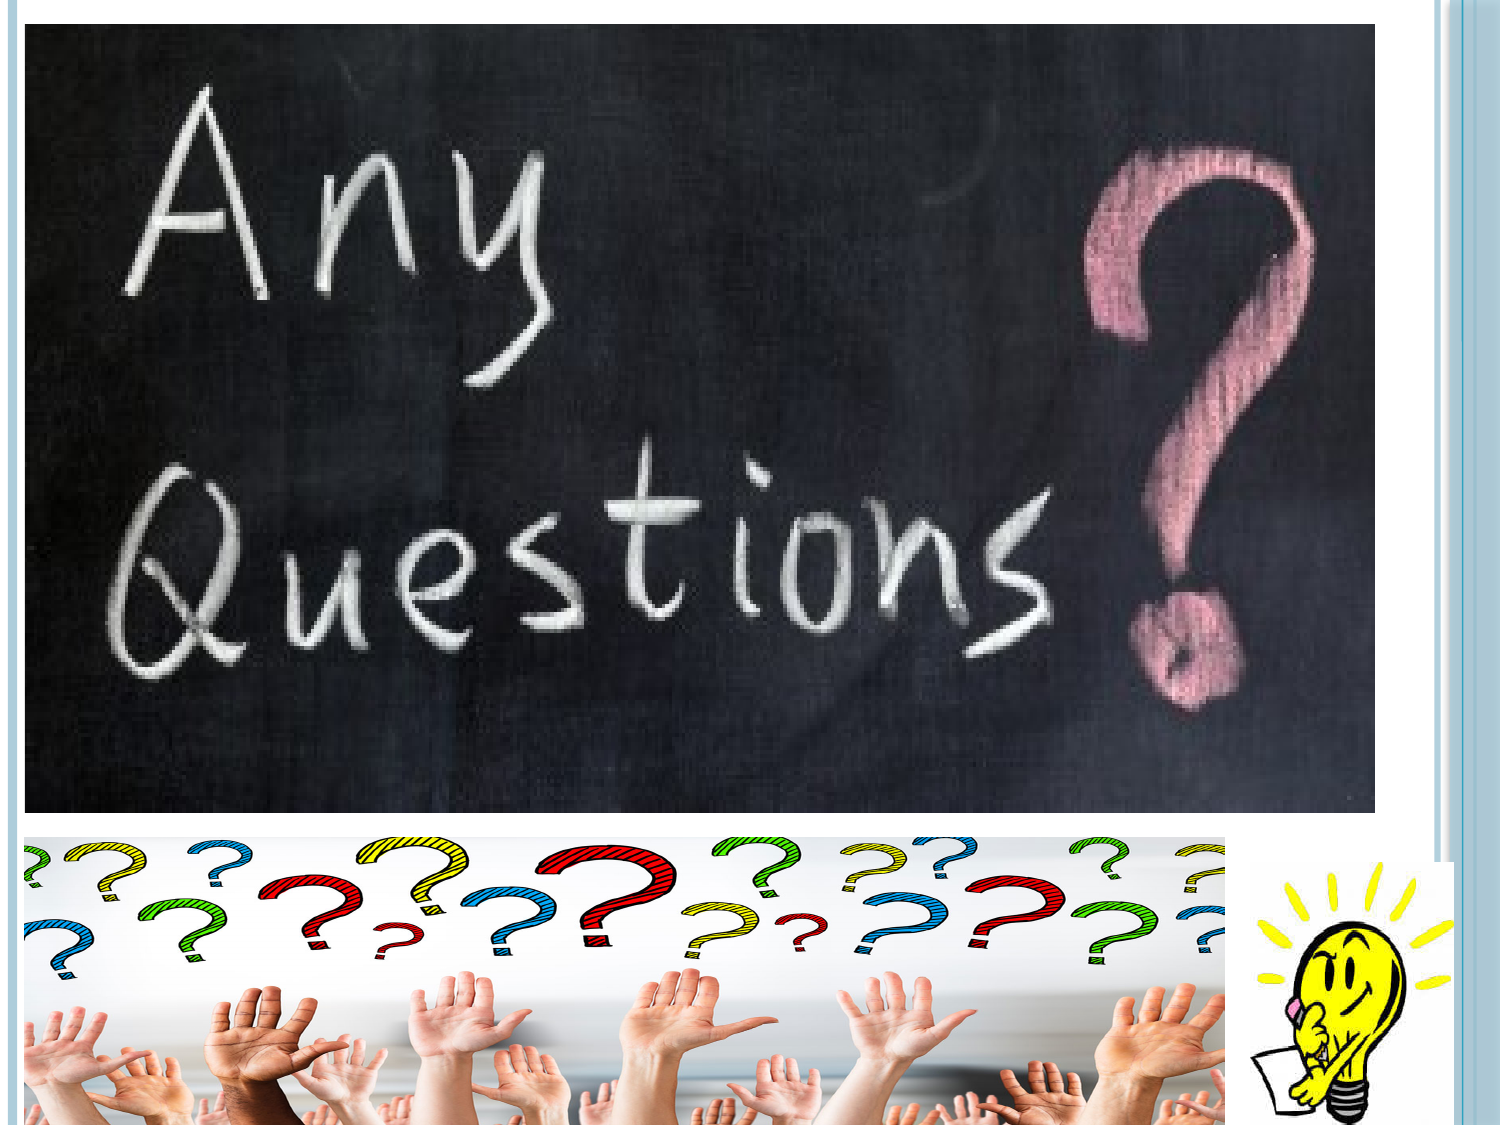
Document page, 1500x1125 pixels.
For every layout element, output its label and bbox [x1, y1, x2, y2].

picture [1249, 861, 1454, 1125]
picture [24, 24, 1376, 813]
picture [24, 836, 1226, 1125]
